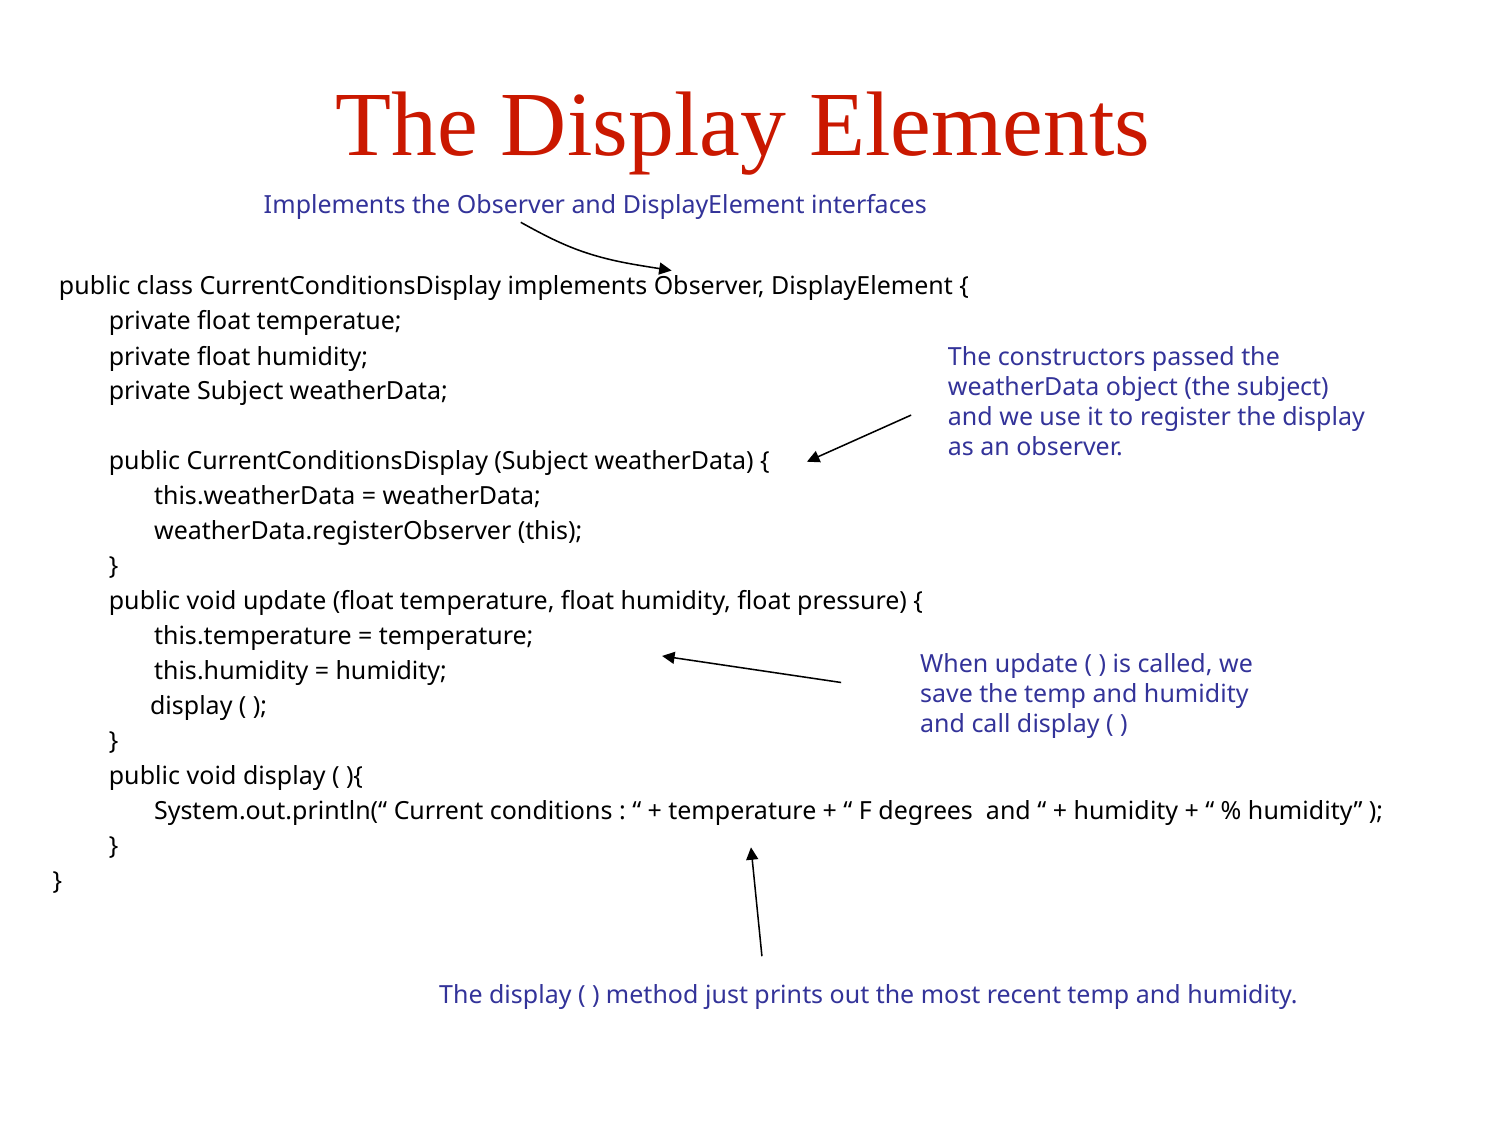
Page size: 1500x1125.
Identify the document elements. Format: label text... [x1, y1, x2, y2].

text_box [662, 651, 842, 683]
text_box Implements the Observer and DisplayElement interfaces [248, 181, 943, 226]
title The Display Elements [50, 24, 1438, 213]
text_box [806, 415, 912, 463]
list public class CurrentConditionsDisplay implements Observer, DisplayElement { private float temperatue; private float humidity; private Subject weatherData; public CurrentConditionsDisplay (Subject weatherData) { this.weatherData = weatherData; weatherData.registerObserver (this); } public void update (float temperature, float humidity, float pressure) { this.temperature = temperature; this.humidity = humidity; display ( ); } public void display ( ){ System.out.println(“ Current conditions : “ + temperature + “ F degrees and “ + humidity + “ % humidity” ); } } [37, 262, 1463, 1000]
text_box [527, 226, 672, 275]
text_box The constructors passed the weatherData object (the subject) and we use it to register the display as an observer. [933, 333, 1387, 469]
text_box When update ( ) is called, we save the temp and humidity and call display ( ) [905, 639, 1312, 745]
text_box The display ( ) method just prints out the most recent temp and humidity. [424, 970, 1315, 1016]
text_box [746, 847, 763, 957]
